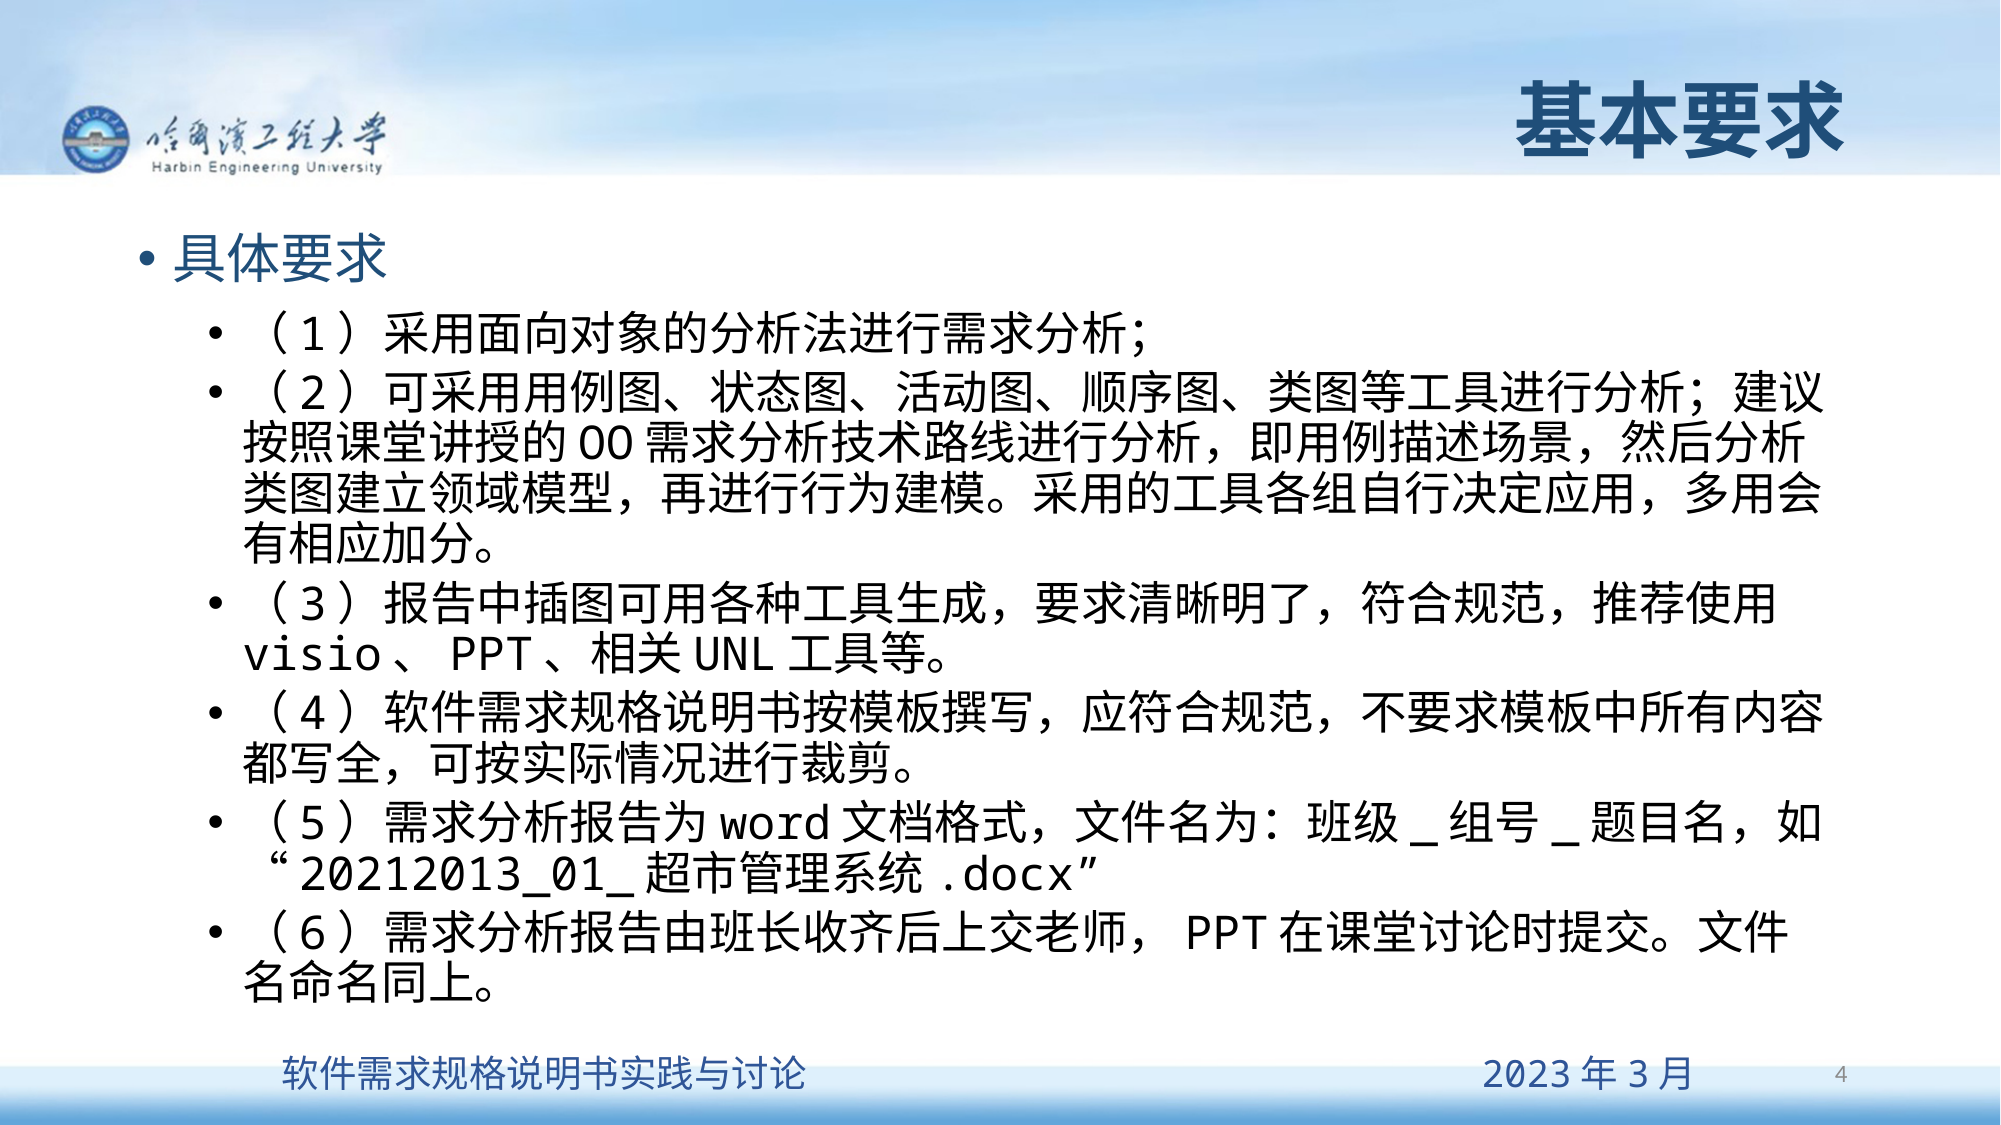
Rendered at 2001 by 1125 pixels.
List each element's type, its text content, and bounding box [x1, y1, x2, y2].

picture [0, 0, 2001, 1125]
slide_number 4 [1412, 1042, 1863, 1103]
list 具体要求 （1）采用面向对象的分析法进行需求分析； （2）可采用用例图、状态图、活动图、顺序图、类图等工具进行分析；建议按照课堂讲授的OO需求分析技术路线进行分析，即用例描述场景，然后分析类图建立领域模型，再进行行为建模。采用的工具各组自行决定应用，多用会有相应加分。 （3）报告中插图可用各种工具生成，要求清晰明了，符合规范，推荐使用visio、PPT、相关UNL工具等。 （4）软件需求规格说明书按模板撰写，应符合规范，不要求模板中所有内容都写全，可按实际情况进行裁剪。 （5）需求分析报告为word文档格式，文件名为：班级_组号_题目名，如“20212013_01_超市管理系统.docx” （6）需求分析报告由班长收齐后上交老师，PPT在课堂讨论时提交。文件名命名同上。 [122, 224, 1848, 1021]
title 基本要求 [137, 47, 1863, 203]
